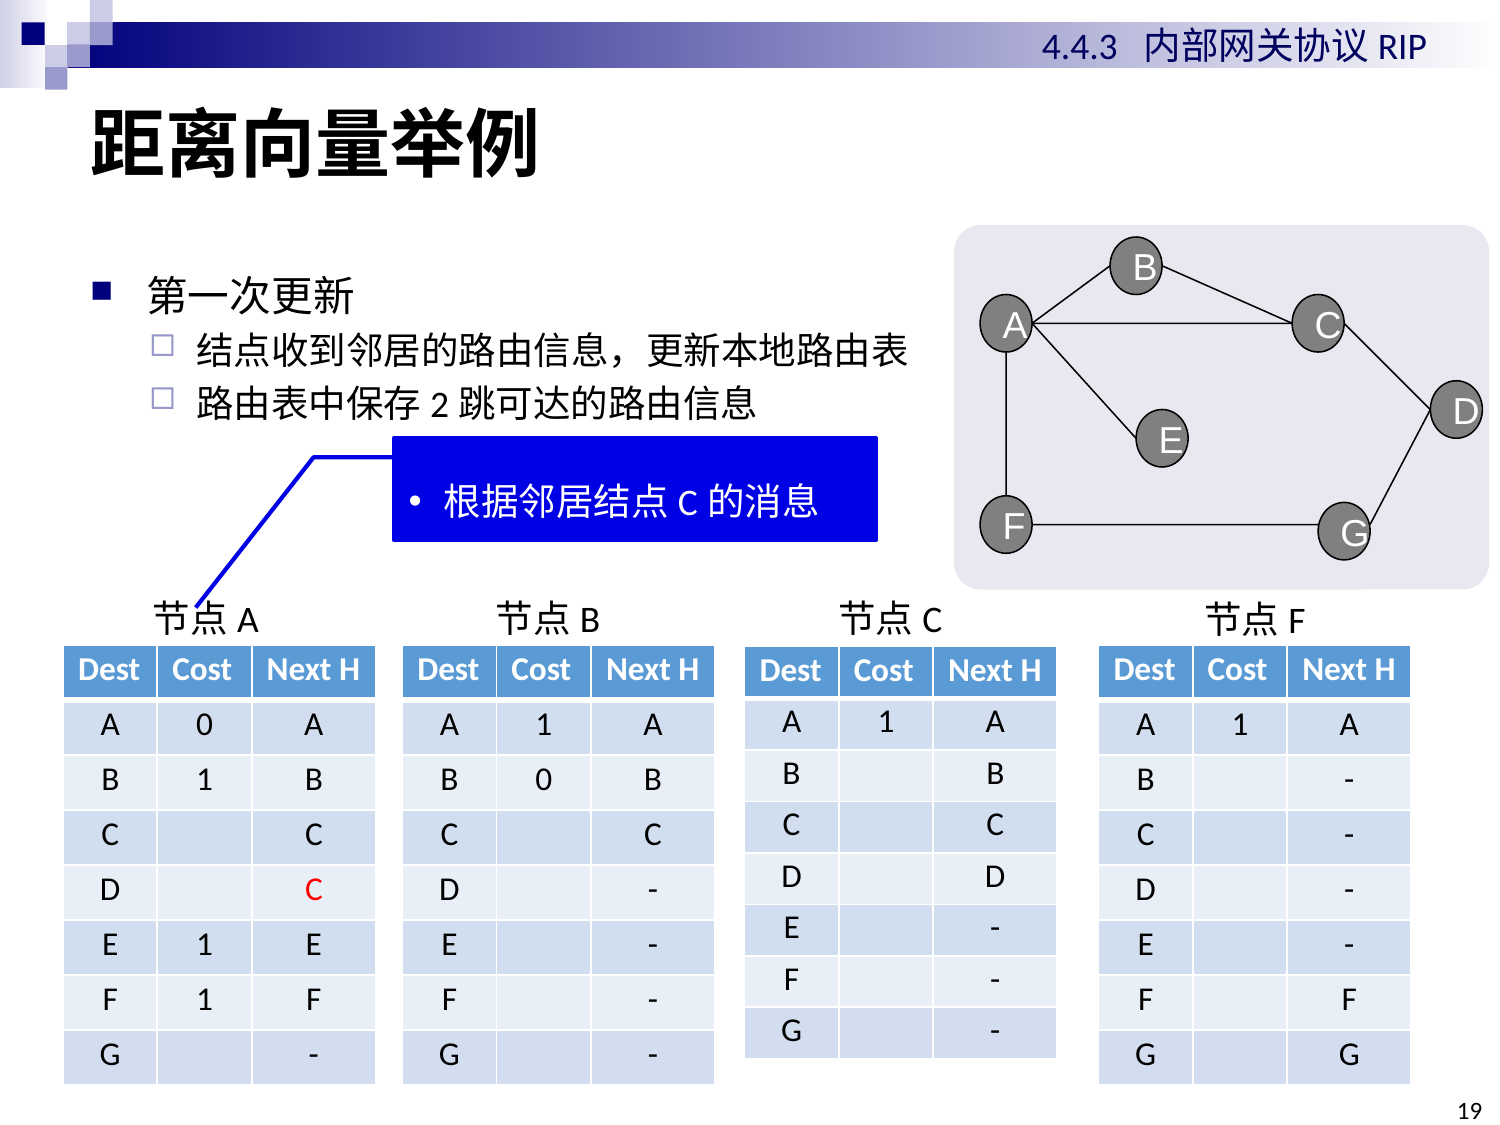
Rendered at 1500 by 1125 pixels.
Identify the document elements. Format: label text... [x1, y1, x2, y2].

slide_number 19 [1448, 1100, 1483, 1125]
text_box 4.4.3 内部网关协议RIP [1027, 14, 1465, 75]
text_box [953, 224, 1490, 590]
title 距离向量举例 [75, 75, 1425, 209]
text_box 节点C [823, 587, 957, 648]
text_box 节点A [138, 587, 274, 644]
text_box 节点F [1189, 599, 1321, 644]
text_box 节点B [481, 587, 616, 648]
text_box 根据邻居结点C的消息 [194, 436, 878, 609]
list 第一次更新 结点收到邻居的路由信息，更新本地路由表 路由表中保存2跳可达的路由信息 [75, 237, 948, 468]
